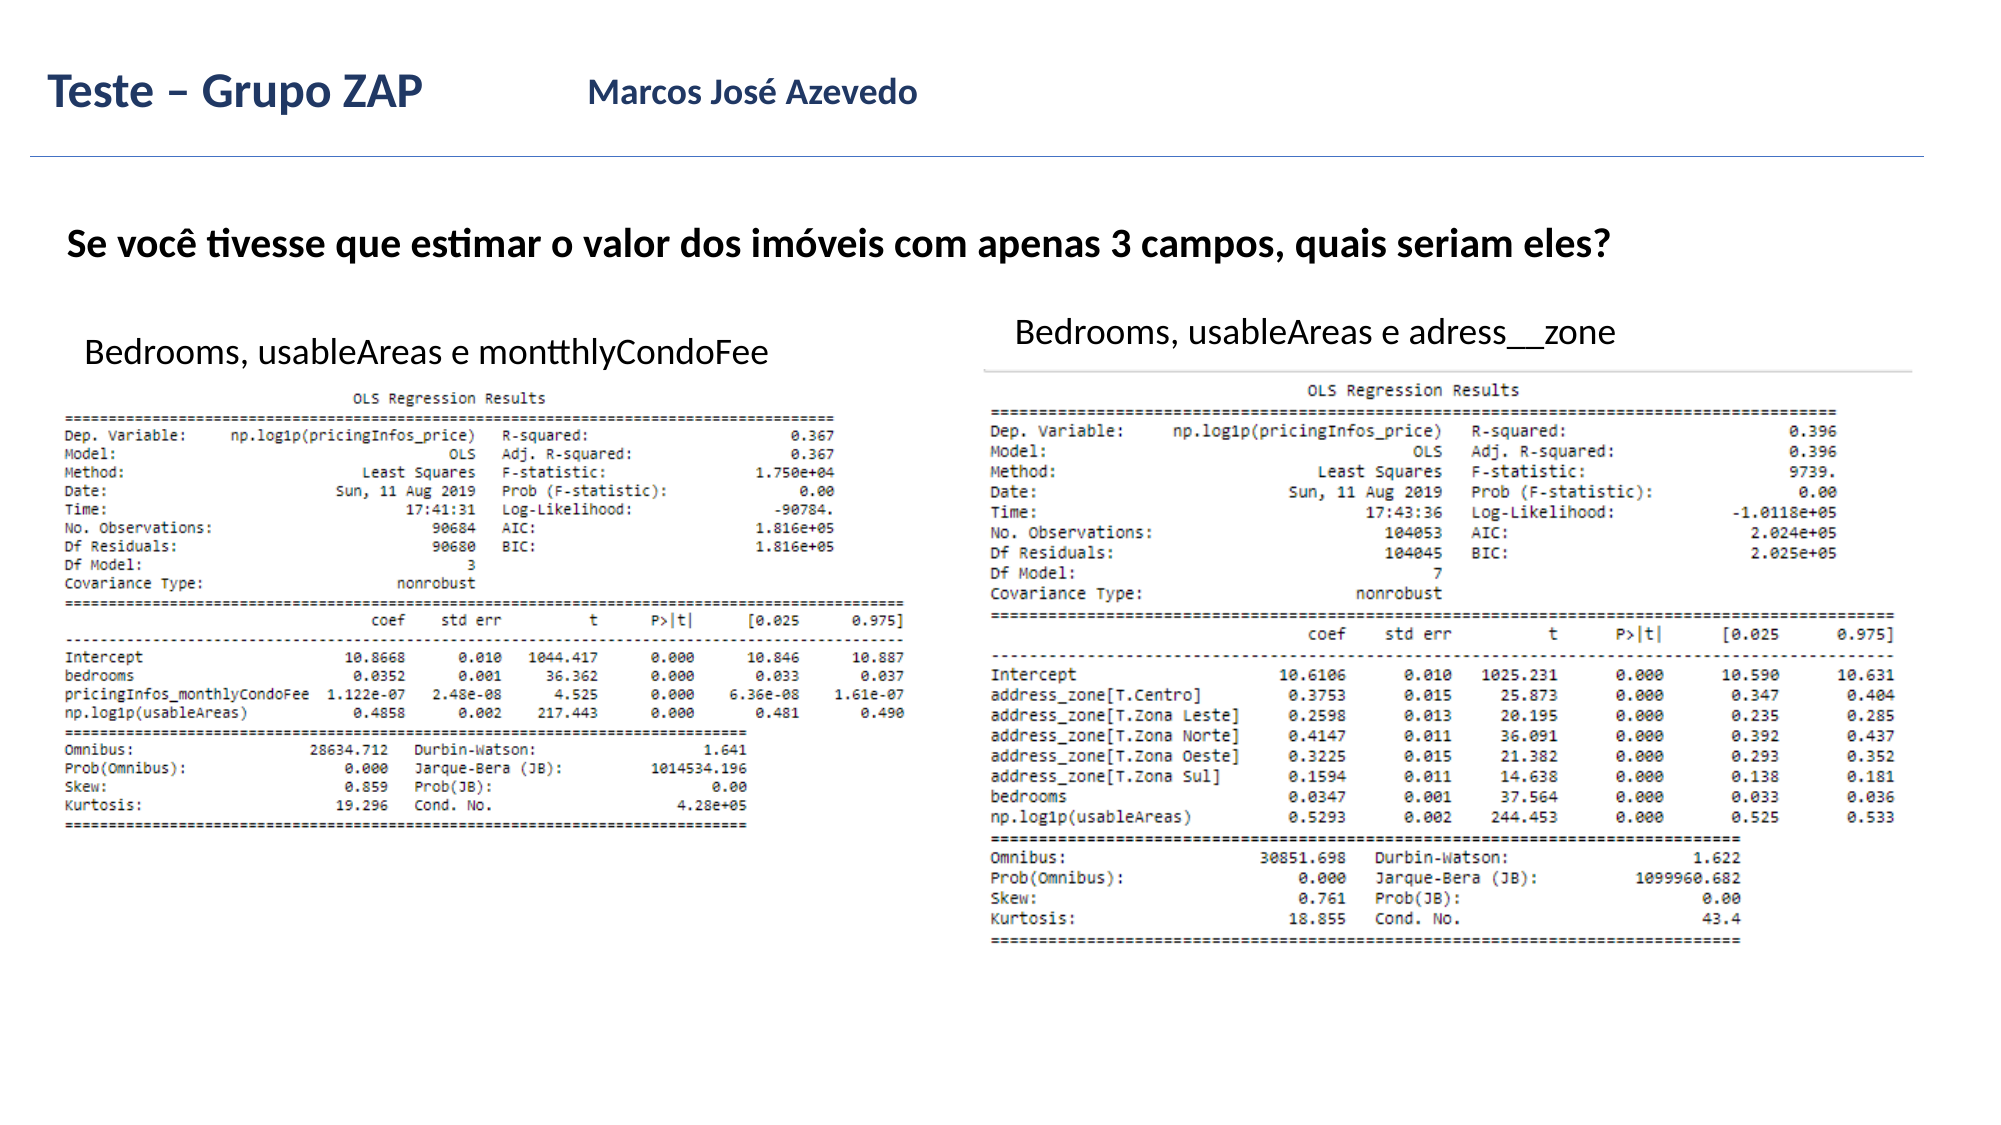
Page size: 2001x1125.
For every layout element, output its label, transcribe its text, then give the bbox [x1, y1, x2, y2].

text_box Se você tivesse que estimar o valor dos imóveis com apenas 3 campos, quais seriam eles? [52, 208, 1698, 274]
picture [48, 386, 936, 842]
picture [974, 369, 1913, 964]
text_box Marcos José Azevedo [572, 59, 1490, 120]
text_box Bedrooms, usableAreas e montthlyCondoFee [69, 319, 824, 380]
text_box Teste – Grupo ZAP [32, 50, 511, 126]
text_box Bedrooms, usableAreas e adress__zone [999, 299, 1716, 359]
